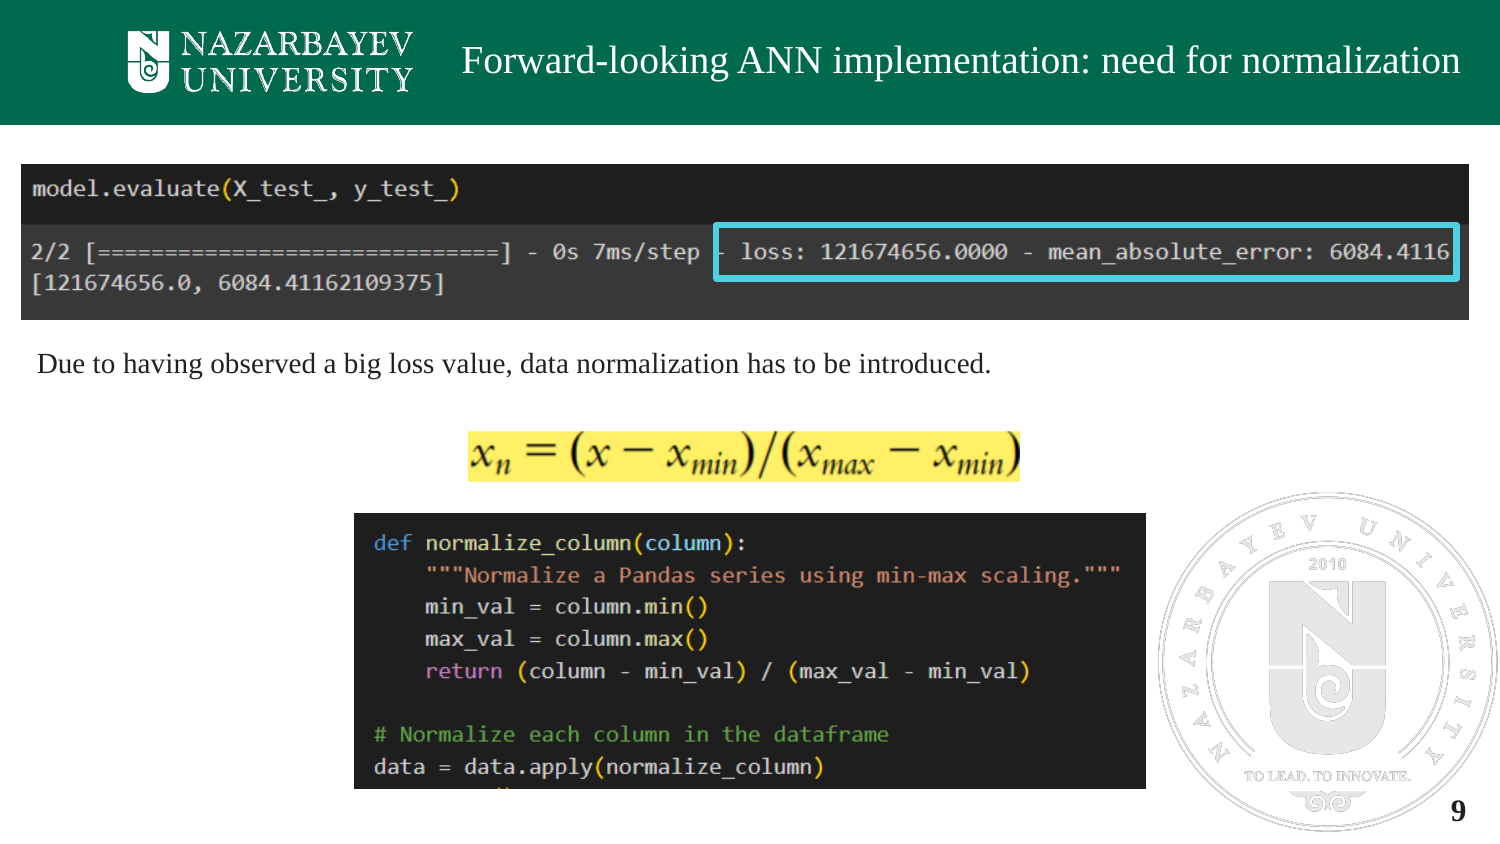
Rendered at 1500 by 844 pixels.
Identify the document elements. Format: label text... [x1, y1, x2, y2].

text_box Forward-looking ANN implementation: need for normalization [433, 18, 1490, 118]
picture [468, 421, 1022, 491]
picture [353, 479, 1500, 844]
text_box 9 [1417, 775, 1500, 843]
picture [112, 0, 428, 163]
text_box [21, 163, 1469, 321]
text_box Due to having observed a big loss value, data normalization has to be introduced. [21, 329, 1477, 371]
